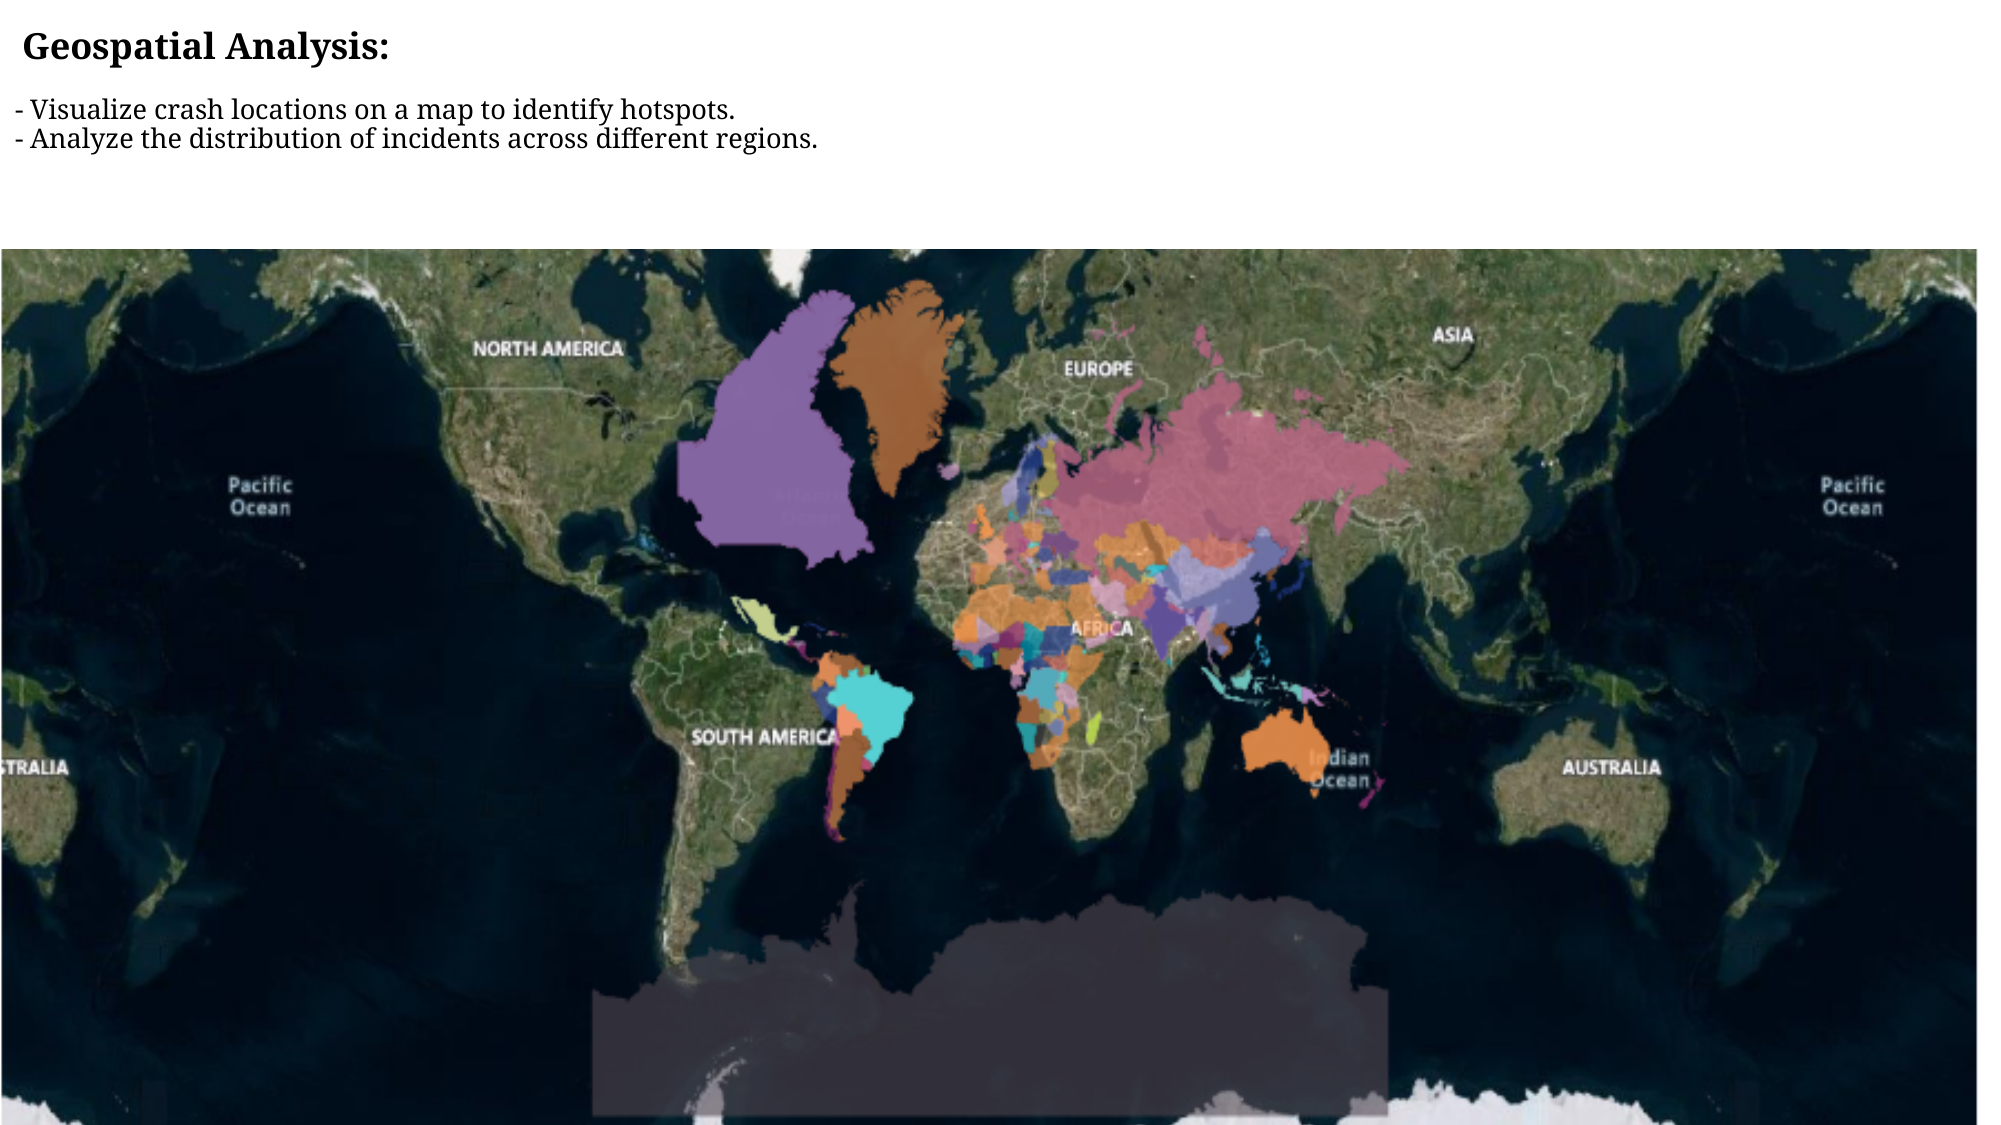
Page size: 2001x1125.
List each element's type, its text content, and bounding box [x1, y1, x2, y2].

title Geospatial Analysis: - Visualize crash locations on a map to identify hotspots. - Analyze the distribution of incidents across different regions. [0, 20, 2000, 162]
picture [0, 249, 1984, 1125]
